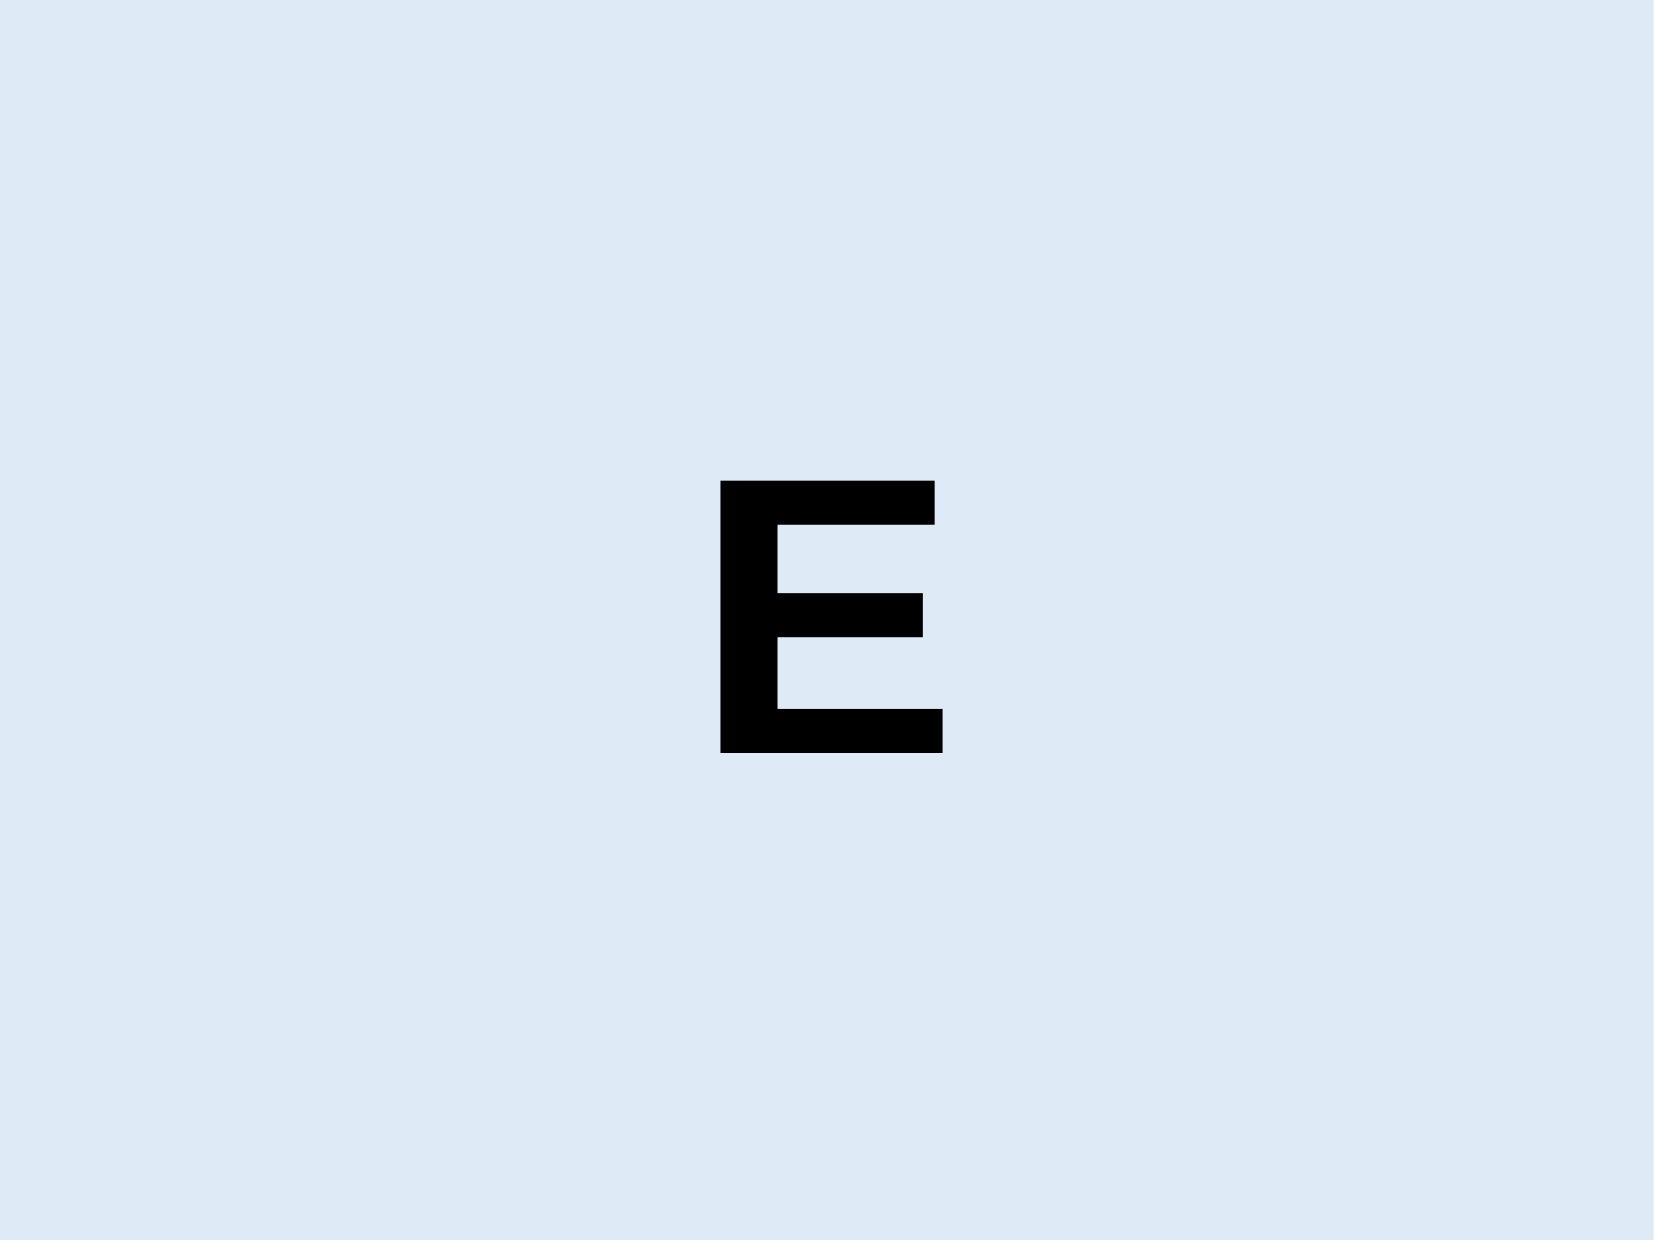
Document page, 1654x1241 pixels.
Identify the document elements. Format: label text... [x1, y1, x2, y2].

subtitle E [82, 235, 1571, 956]
